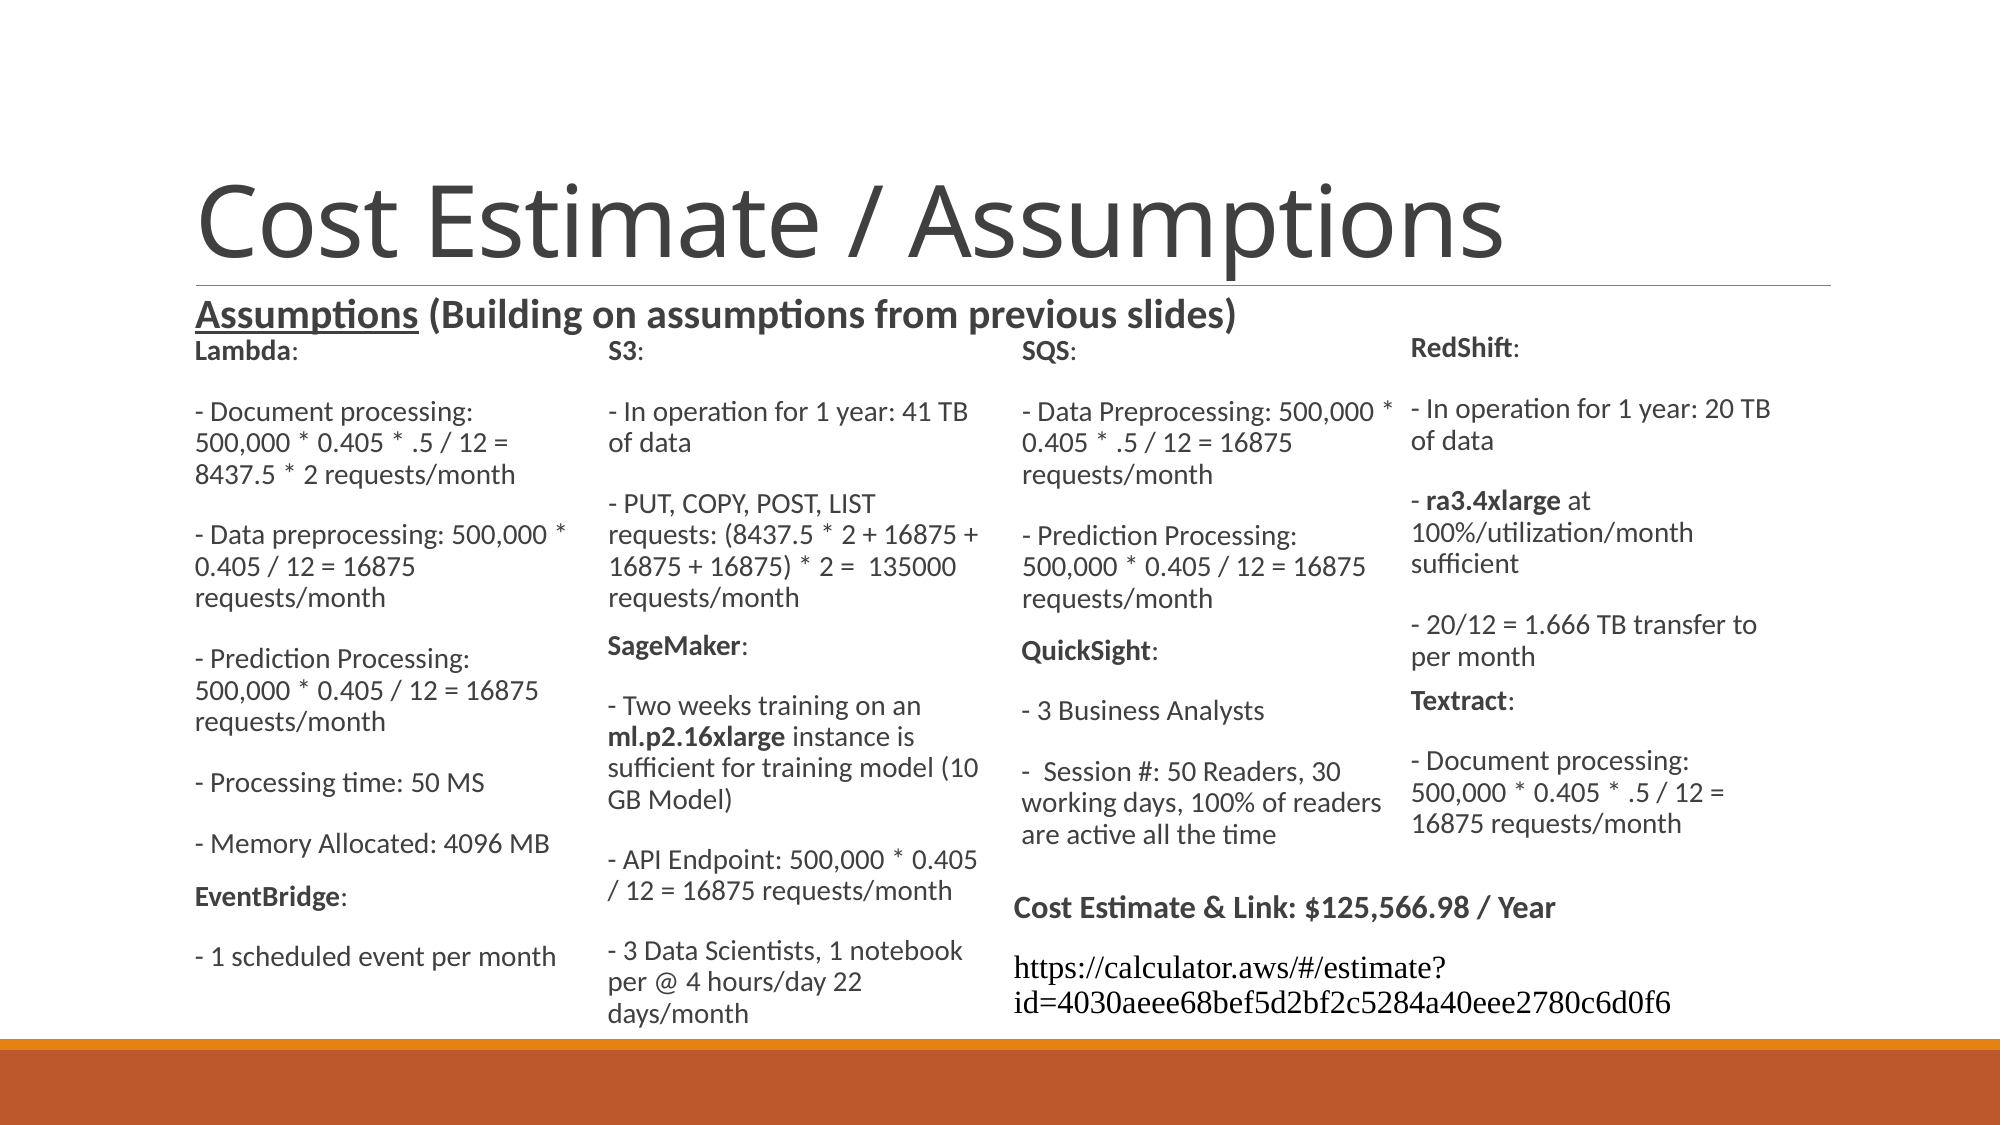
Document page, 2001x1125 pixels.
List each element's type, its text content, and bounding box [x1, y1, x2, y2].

text_box QuickSight: - 3 Business Analysts - Session #: 50 Readers, 30 working days, 100% of readers are active all the time [1006, 627, 1396, 865]
text_box Textract: - Document processing: 500,000 * 0.405 * .5 / 12 = 16875 requests/month [1396, 677, 1785, 857]
title Cost Estimate / Assumptions [180, 47, 1830, 285]
list Cost Estimate & Link: $125,566.98 / Year https://calculator.aws/#/estimate?id=4030aeee68bef5d2bf2c5284a40eee2780c6d0f6 [999, 882, 1785, 1030]
text_box S3: - In operation for 1 year: 41 TB of data - PUT, COPY, POST, LIST requests: (8437.5 * 2 + 16875 + 16875 + 16875) * 2 = 135000 requests/month [593, 327, 982, 622]
text_box SageMaker: - Two weeks training on an ml.p2.16xlarge instance is sufficient for training model (10 GB Model) - API Endpoint: 500,000 * 0.405 / 12 = 16875 requests/month - 3 Data Scientists, 1 notebook per @ 4 hours/day 22 days/month [592, 622, 982, 1040]
text_box Assumptions (Building on assumptions from previous slides) [180, 284, 1248, 363]
text_box Lambda: - Document processing: 500,000 * 0.405 * .5 / 12 = 8437.5 * 2 requests/month - Data preprocessing: 500,000 * 0.405 / 12 = 16875 requests/month - Prediction Processing: 500,000 * 0.405 / 12 = 16875 requests/month - Processing time: 50 MS - Memory Allocated: 4096 MB [179, 327, 569, 873]
text_box SQS: - Data Preprocessing: 500,000 * 0.405 * .5 / 12 = 16875 requests/month - Prediction Processing: 500,000 * 0.405 / 12 = 16875 requests/month [1007, 327, 1396, 628]
text_box RedShift: - In operation for 1 year: 20 TB of data - ra3.4xlarge at 100%/utilization/month sufficient - 20/12 = 1.666 TB transfer to per month [1395, 325, 1785, 677]
text_box EventBridge: - 1 scheduled event per month [179, 873, 569, 995]
